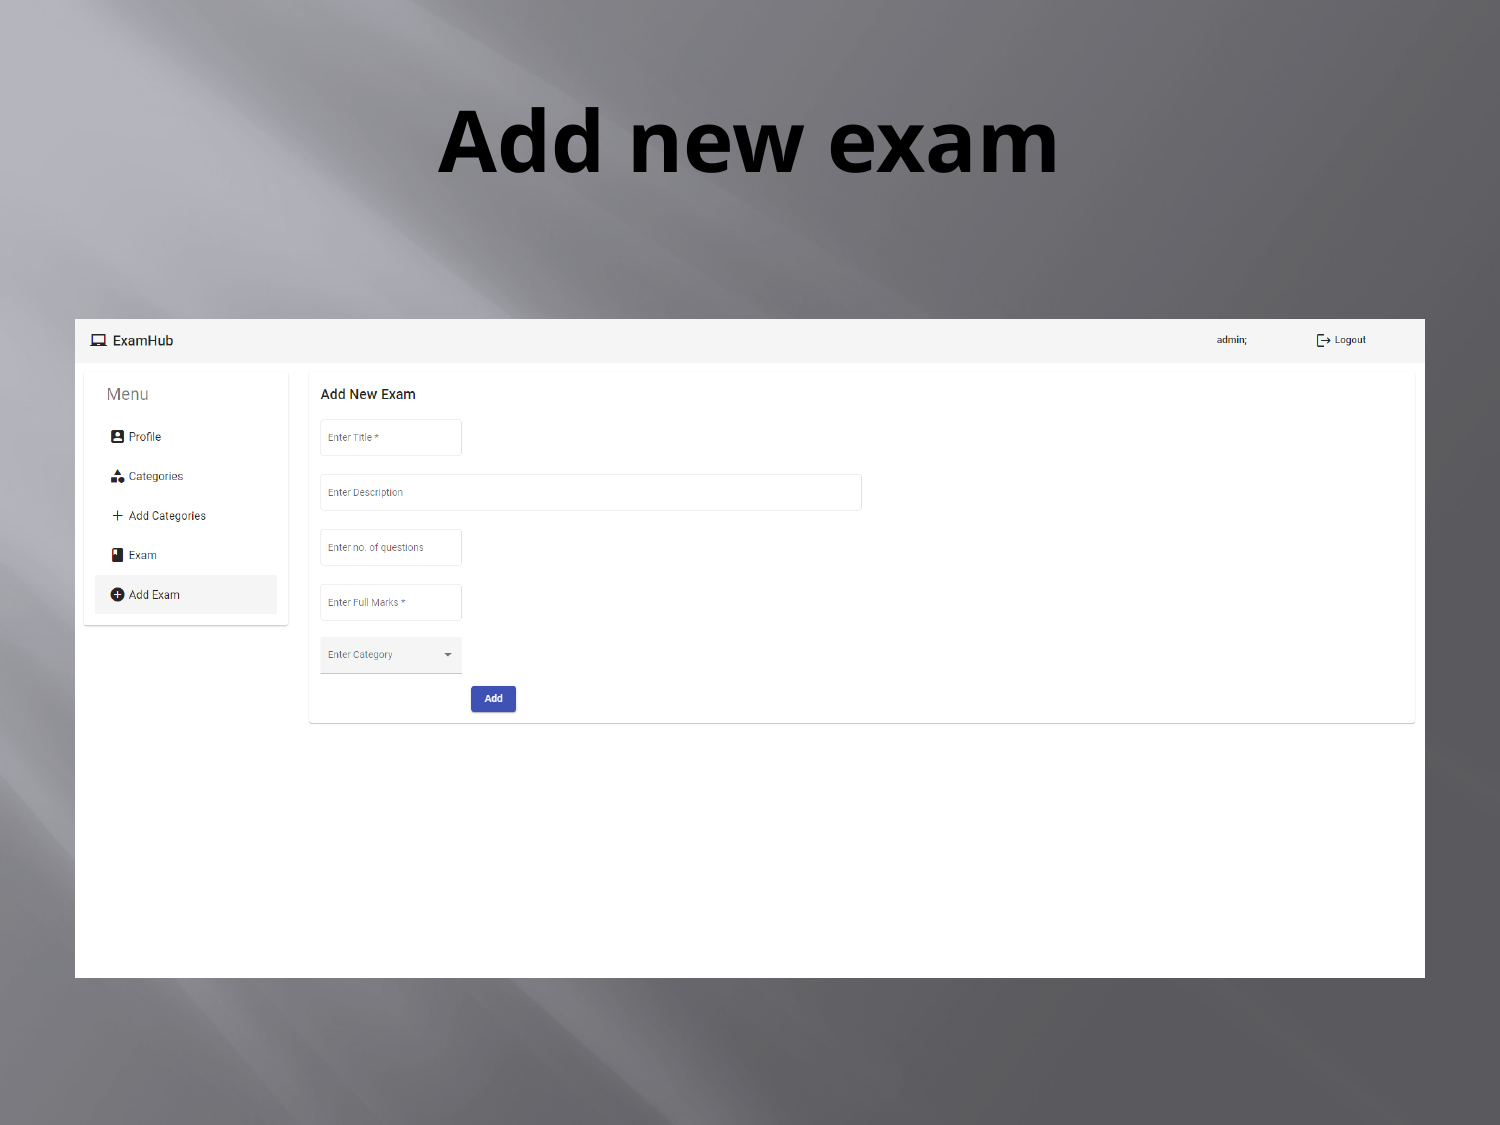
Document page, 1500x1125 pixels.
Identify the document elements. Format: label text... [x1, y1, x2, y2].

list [74, 319, 1426, 978]
title Add new exam [75, 45, 1425, 233]
